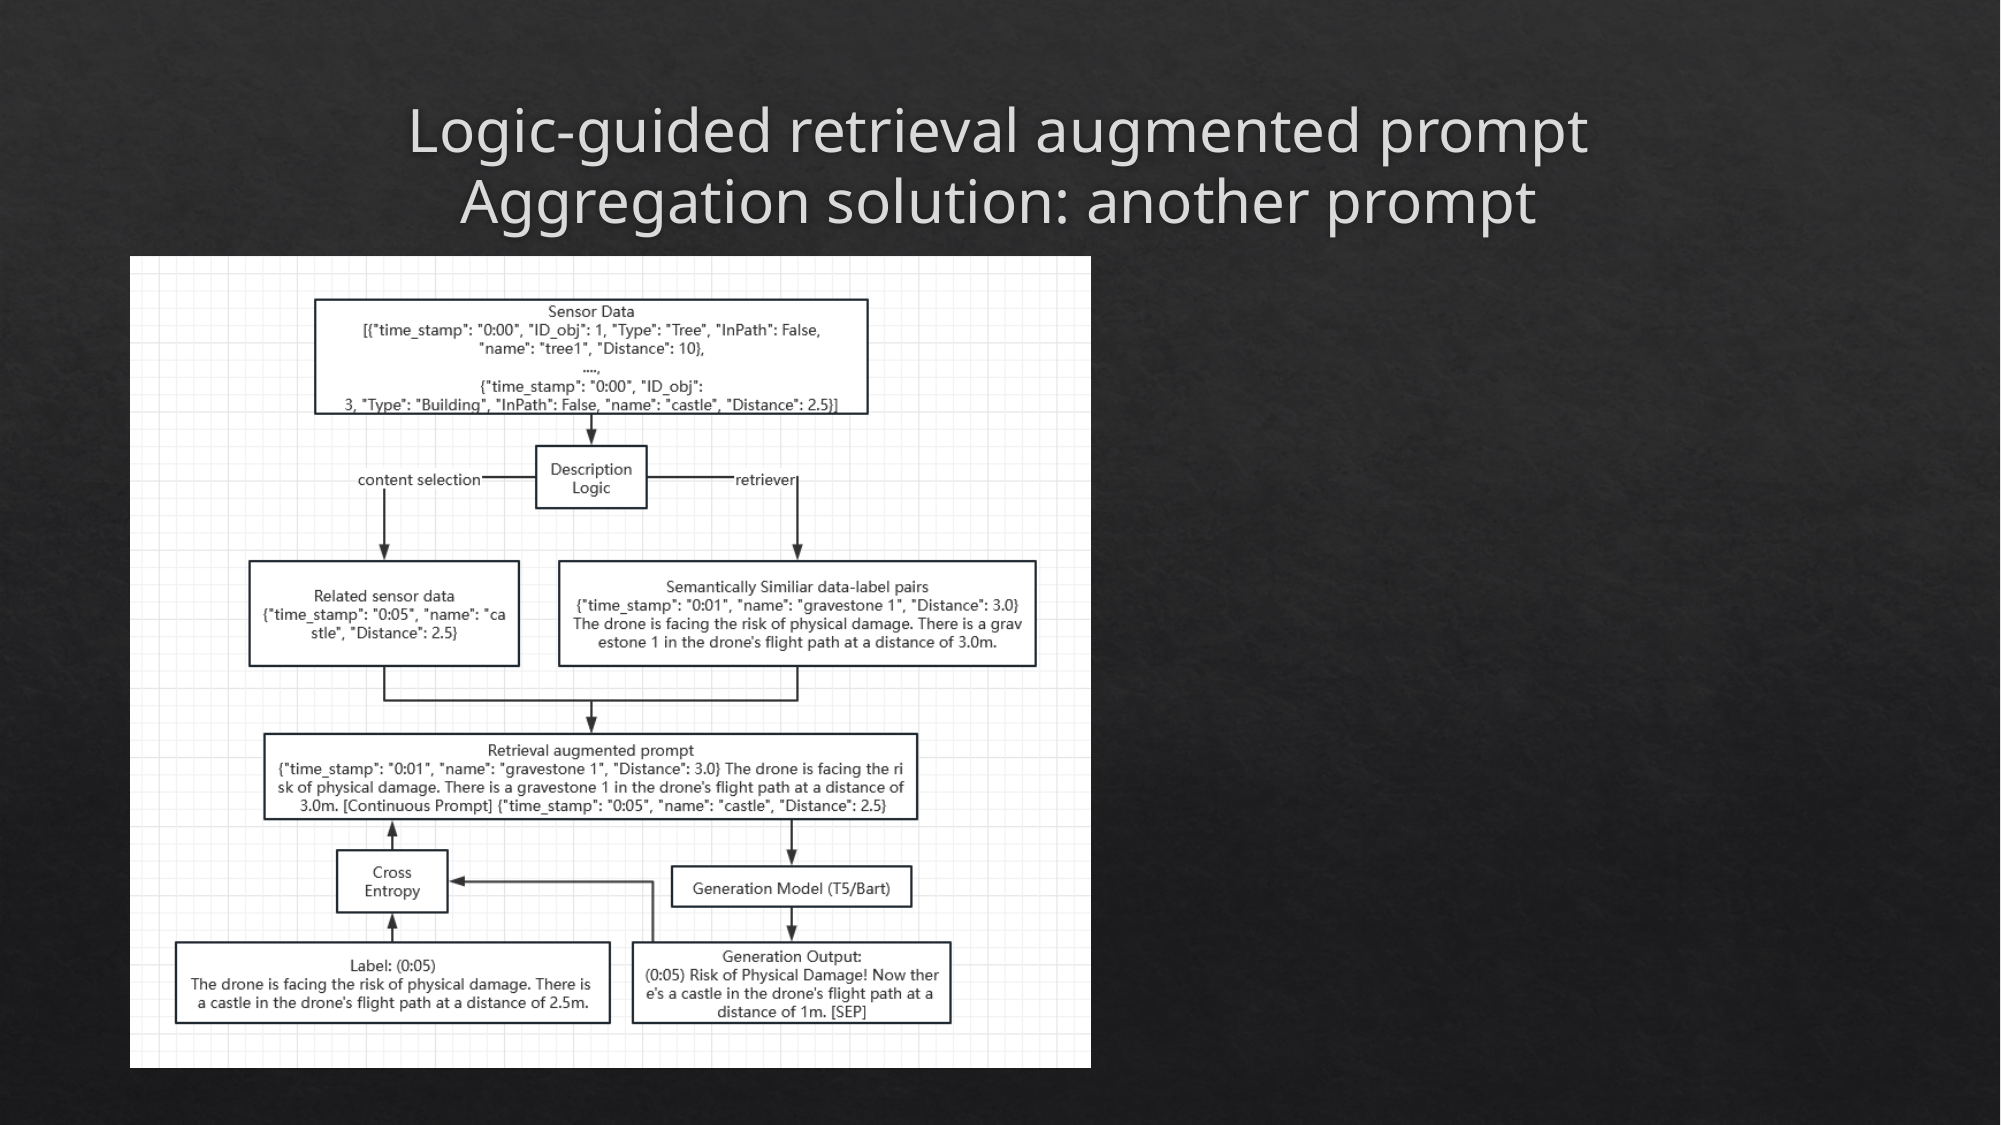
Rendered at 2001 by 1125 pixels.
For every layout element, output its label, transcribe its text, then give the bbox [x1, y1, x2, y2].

picture [130, 256, 1091, 1068]
title Logic-guided retrieval augmented prompt Aggregation solution: another prompt [149, 84, 1849, 244]
